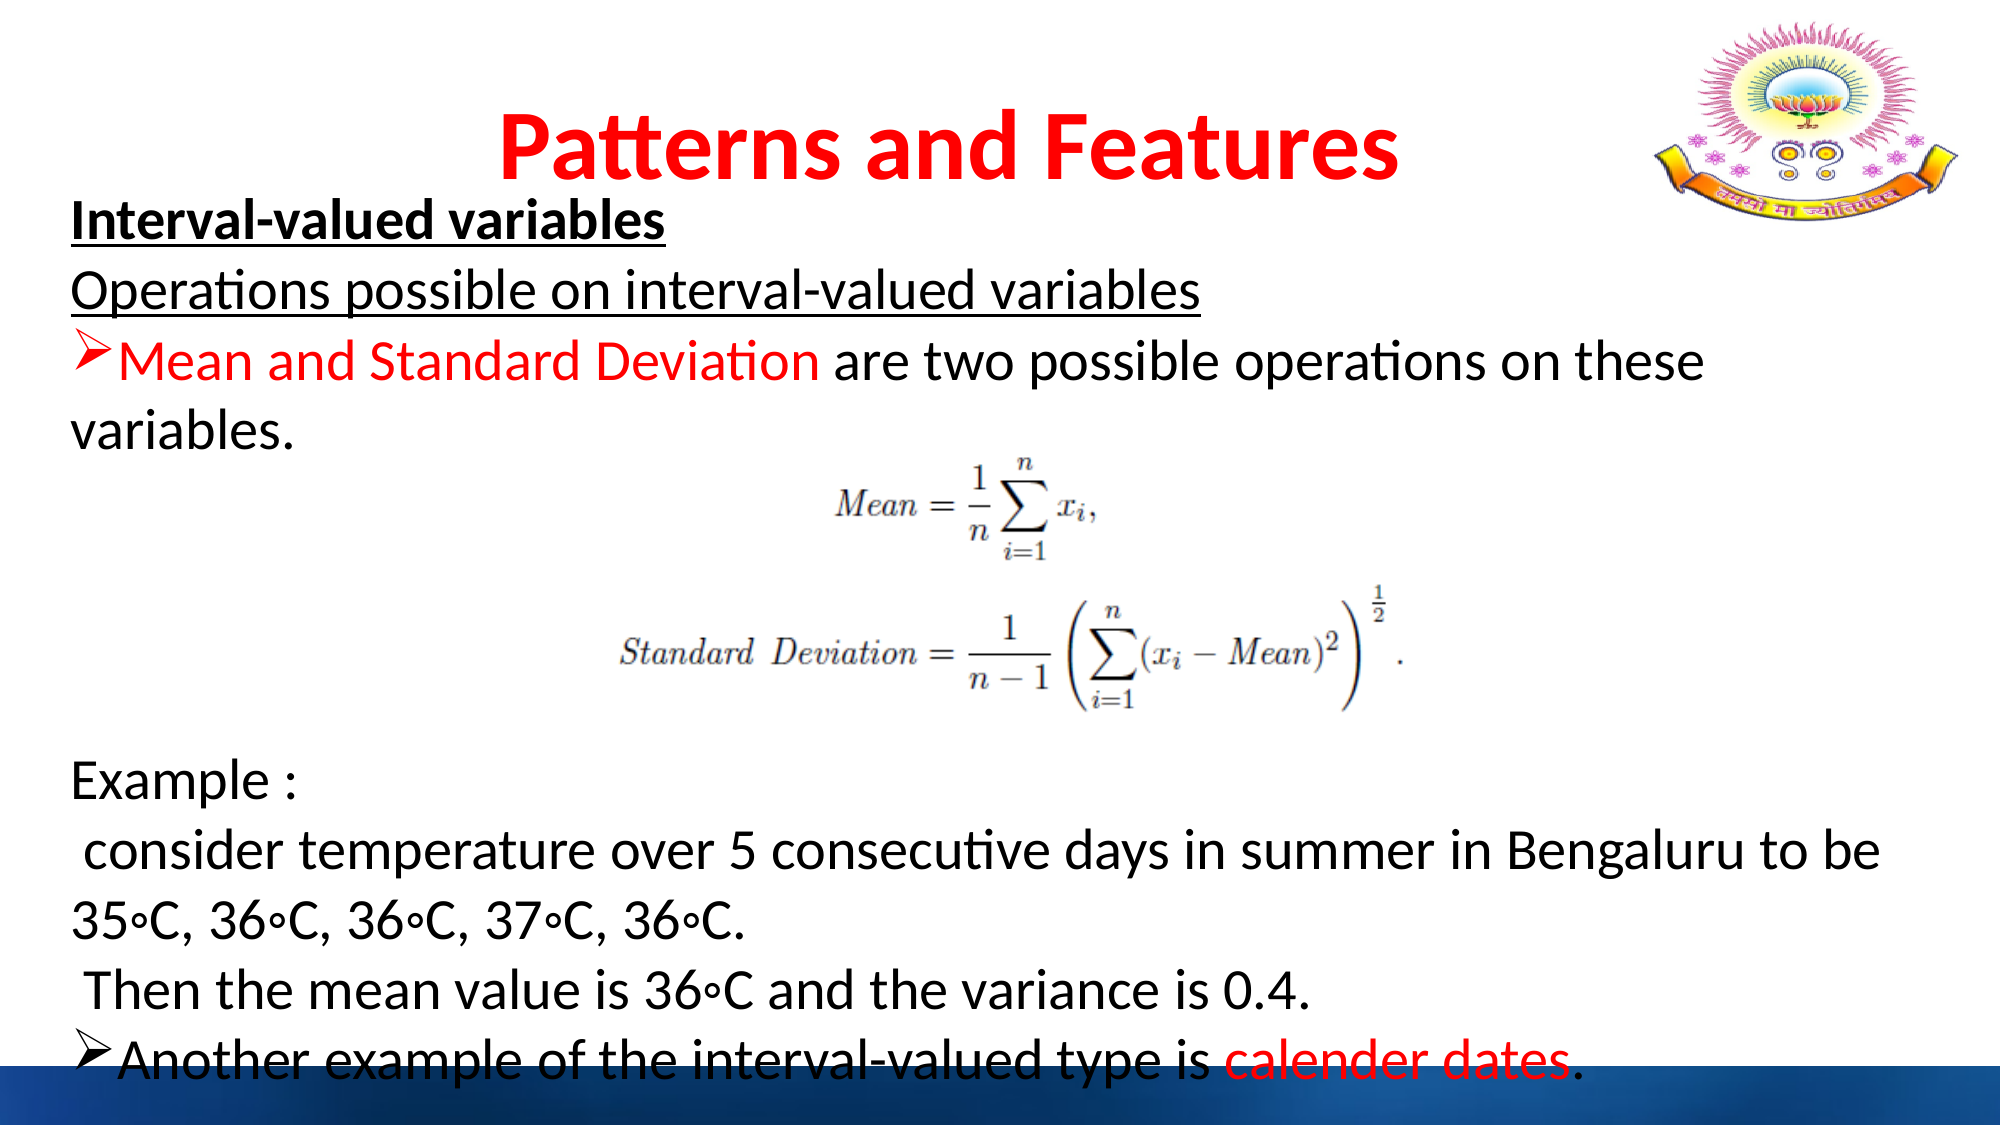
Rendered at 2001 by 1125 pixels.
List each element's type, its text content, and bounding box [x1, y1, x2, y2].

text_box Patterns and Features [266, 70, 1634, 172]
picture [0, 1066, 2000, 1125]
picture [513, 435, 1423, 721]
text_box Interval-valued variables Operations possible on interval-valued variables Mean and Standard Deviation are two possible operations on these variables. Example : consider temperature over 5 consecutive days in summer in Bengaluru to be 35◦C, 36◦C, 36◦C, 37◦C, 36◦C. Then the mean value is 36◦C and the variance is 0.4. Another example of the interval-valued type is calender dates. [52, 172, 1962, 1066]
picture [1644, 19, 1976, 226]
